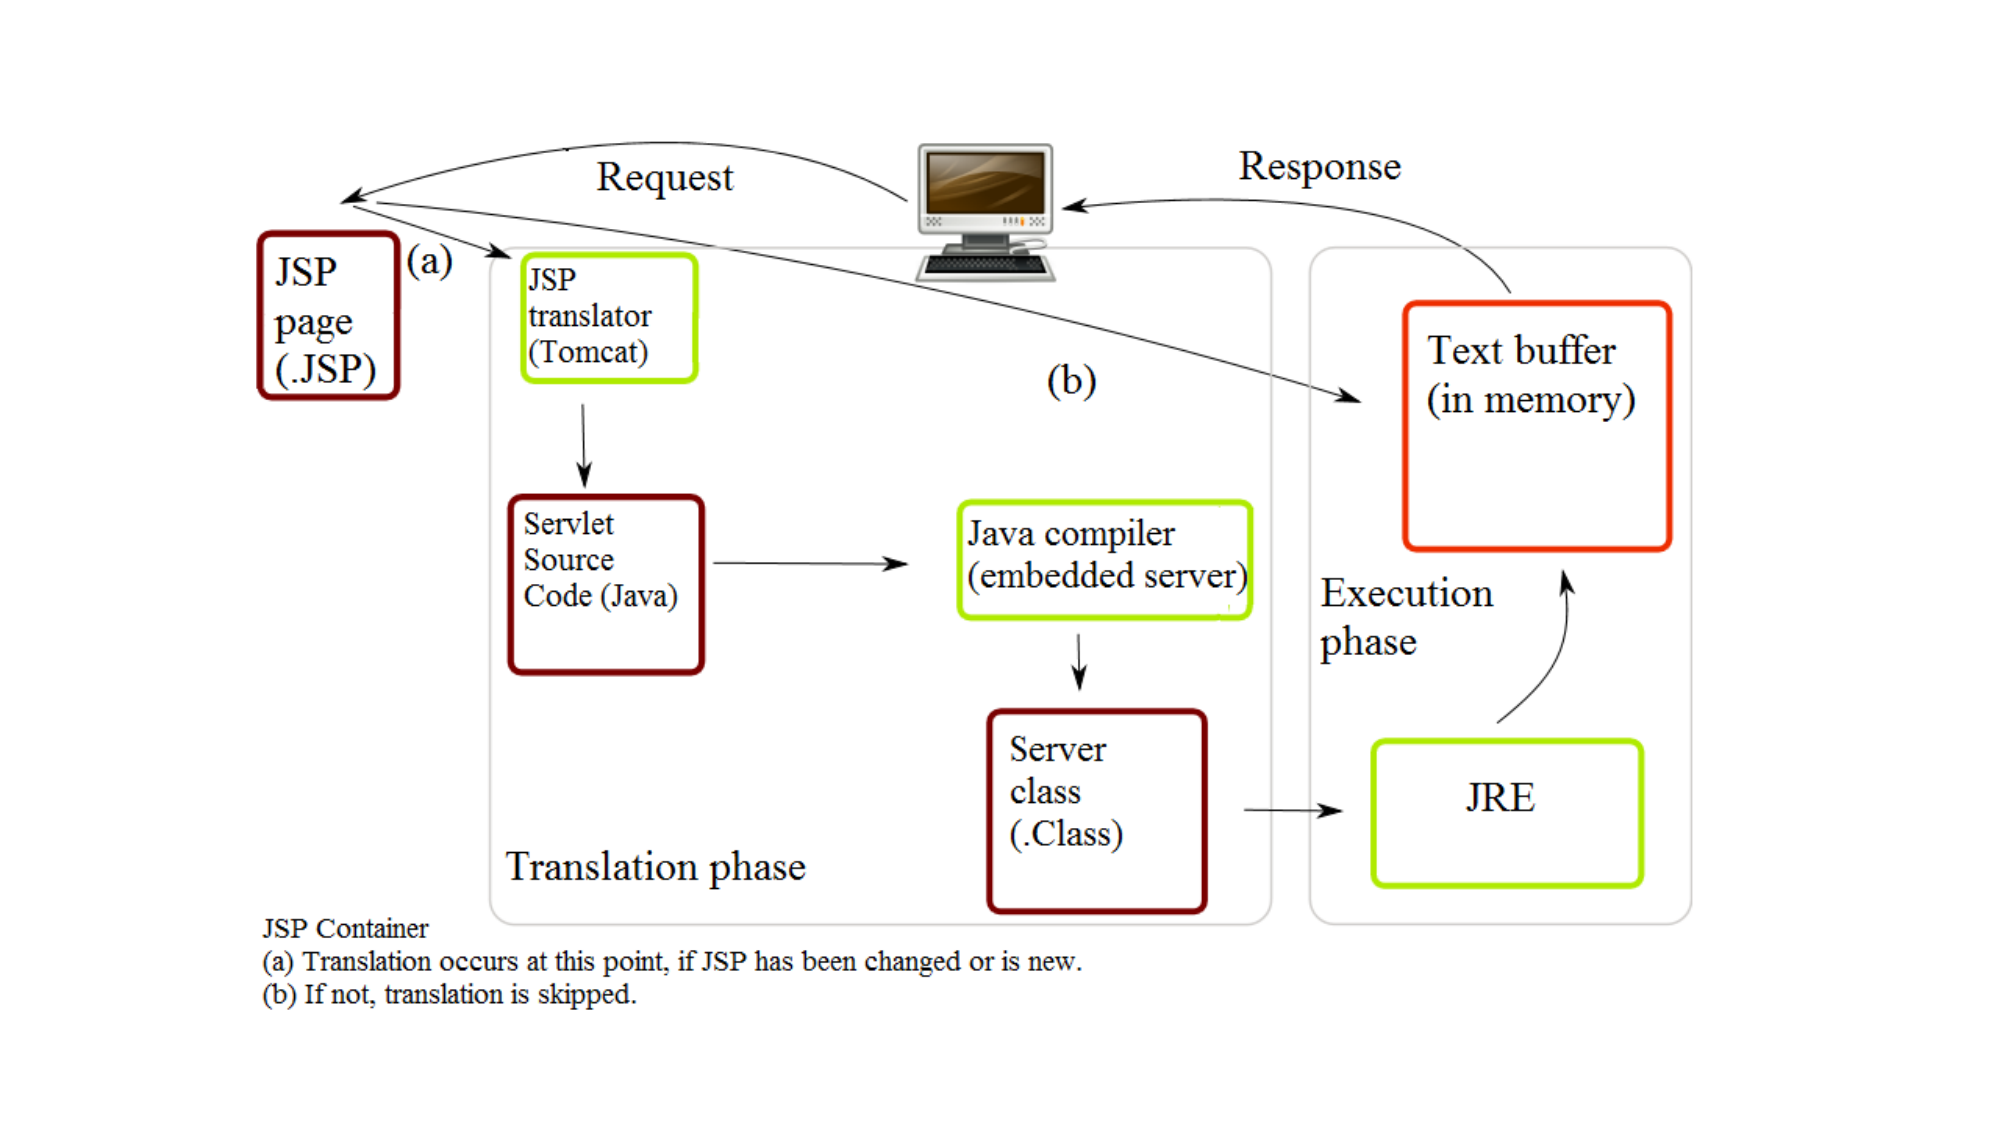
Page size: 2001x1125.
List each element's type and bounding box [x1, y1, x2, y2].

picture [230, 117, 1727, 1035]
